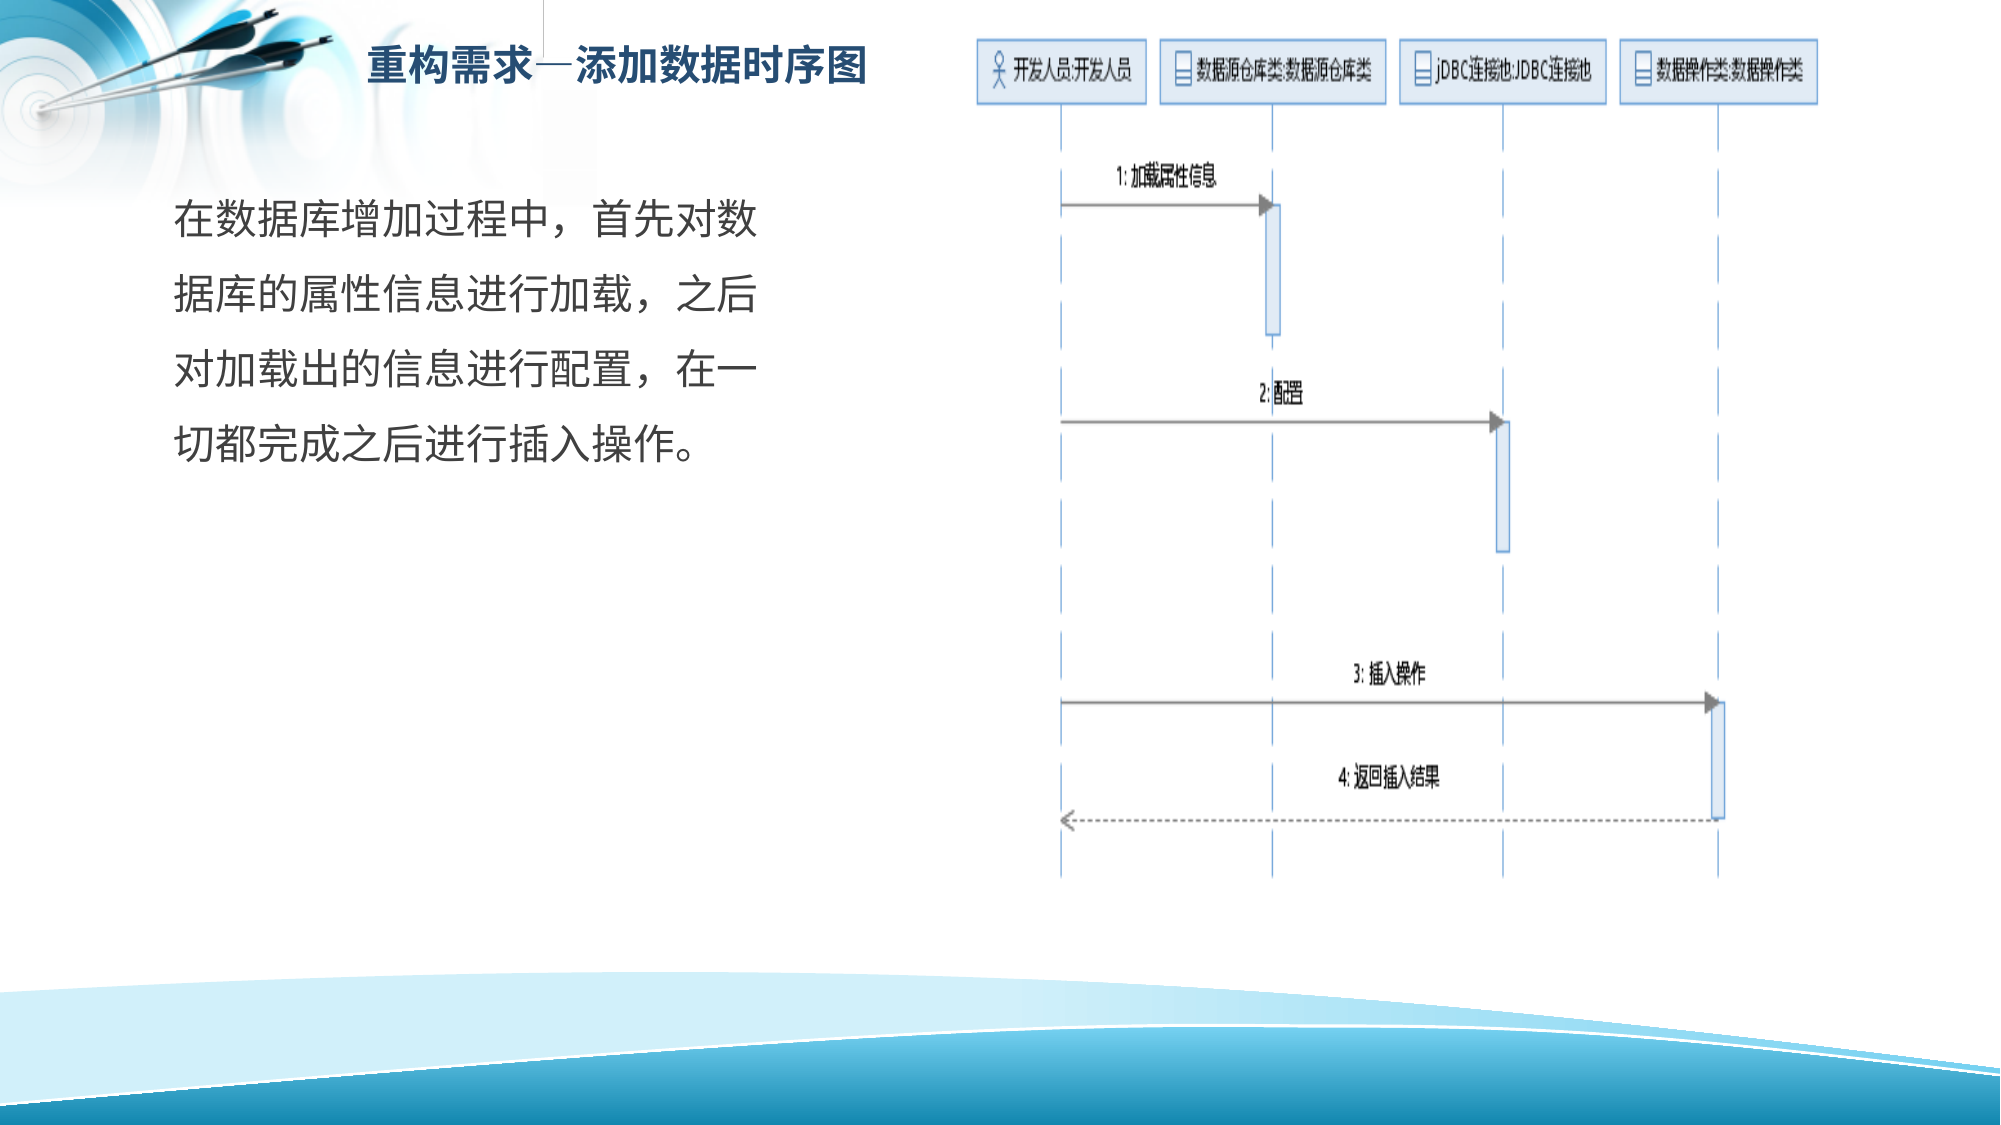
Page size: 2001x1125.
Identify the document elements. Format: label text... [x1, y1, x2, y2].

text_box 重构需求—添加数据时序图 [352, 16, 883, 97]
text_box 在数据库增加过程中，首先对数据库的属性信息进行加载，之后对加载出的信息进行配置，在一切都完成之后进行插入操作。 [173, 168, 769, 744]
picture [0, 0, 597, 373]
picture [964, 16, 1831, 912]
